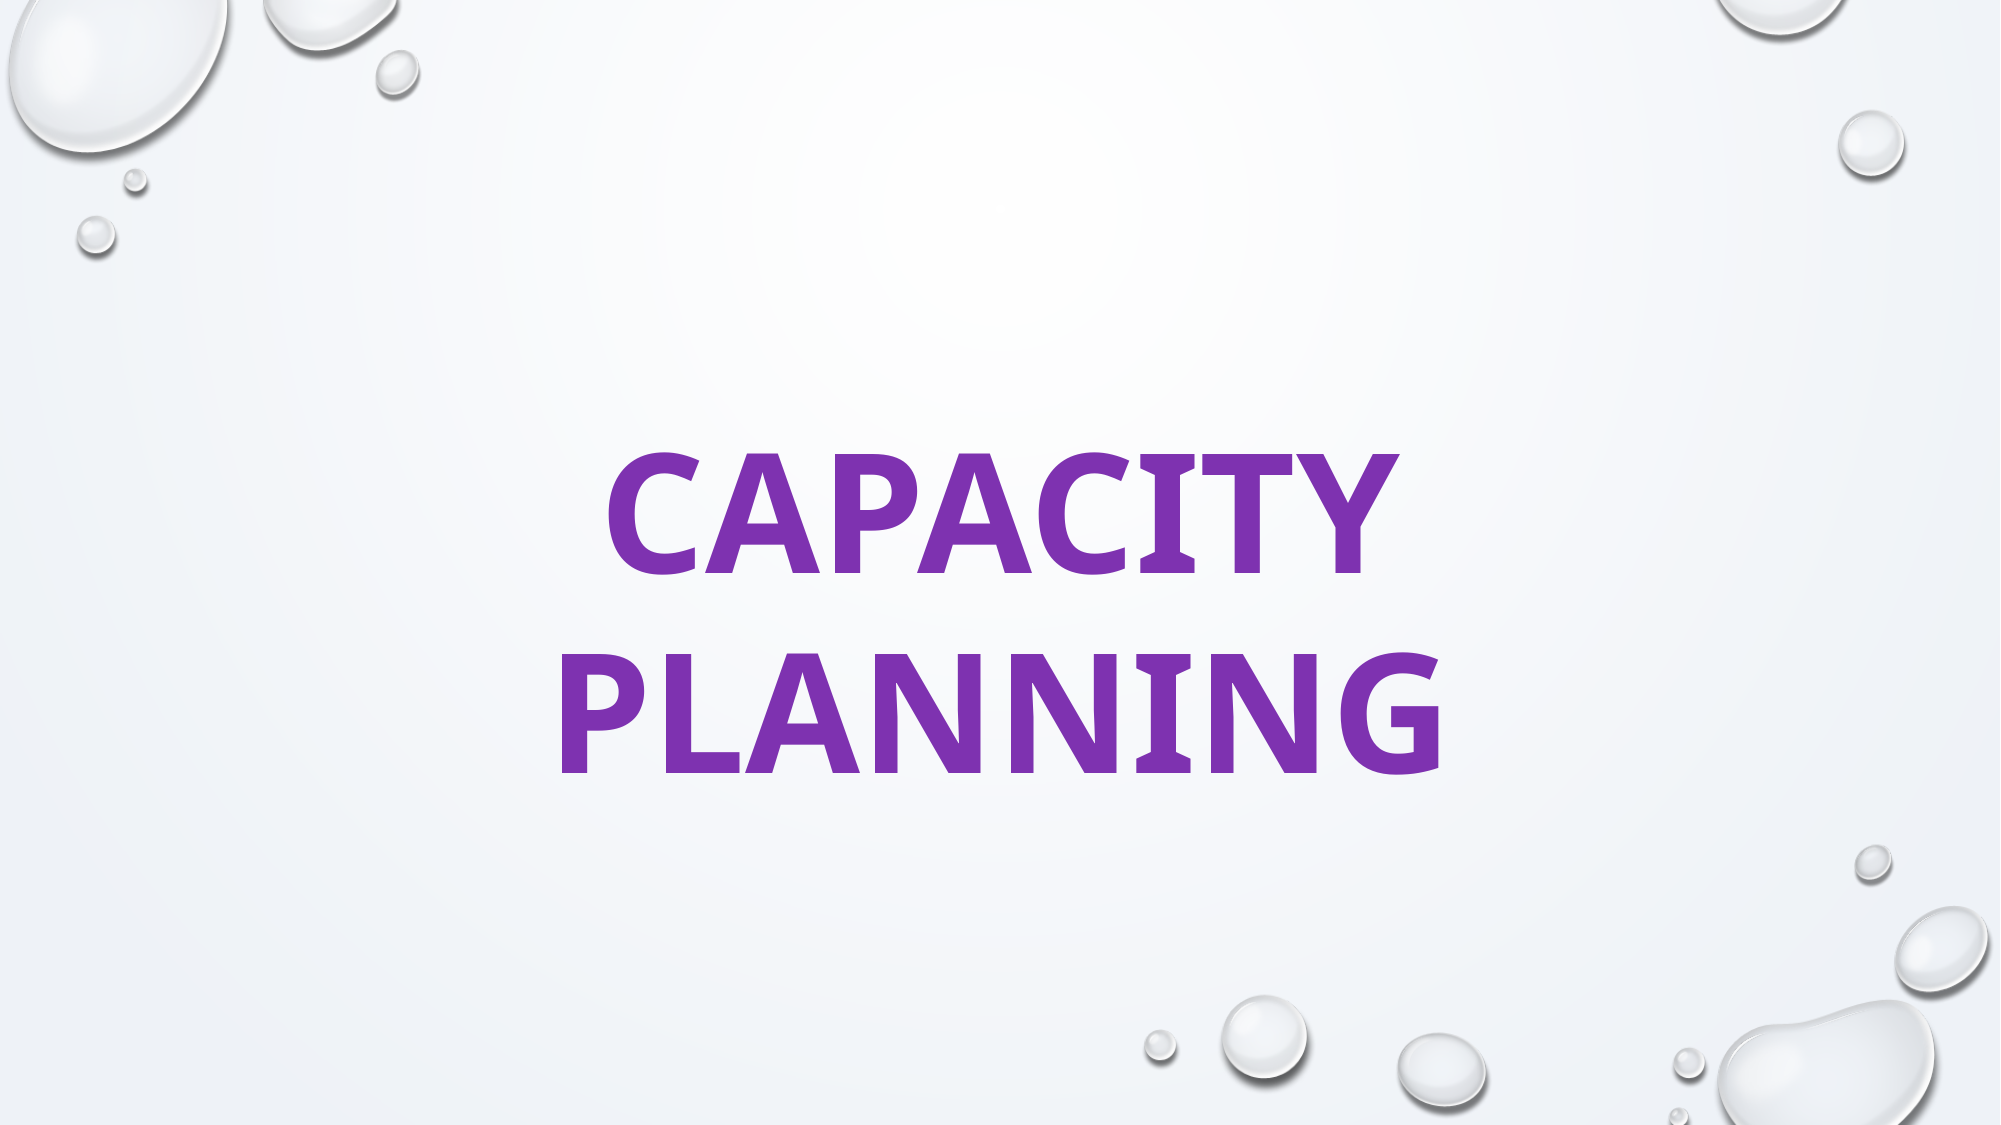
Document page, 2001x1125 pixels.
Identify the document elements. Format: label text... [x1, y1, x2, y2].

picture [0, 0, 2000, 1125]
text_box CAPACITY PLANNING [181, 399, 1819, 815]
